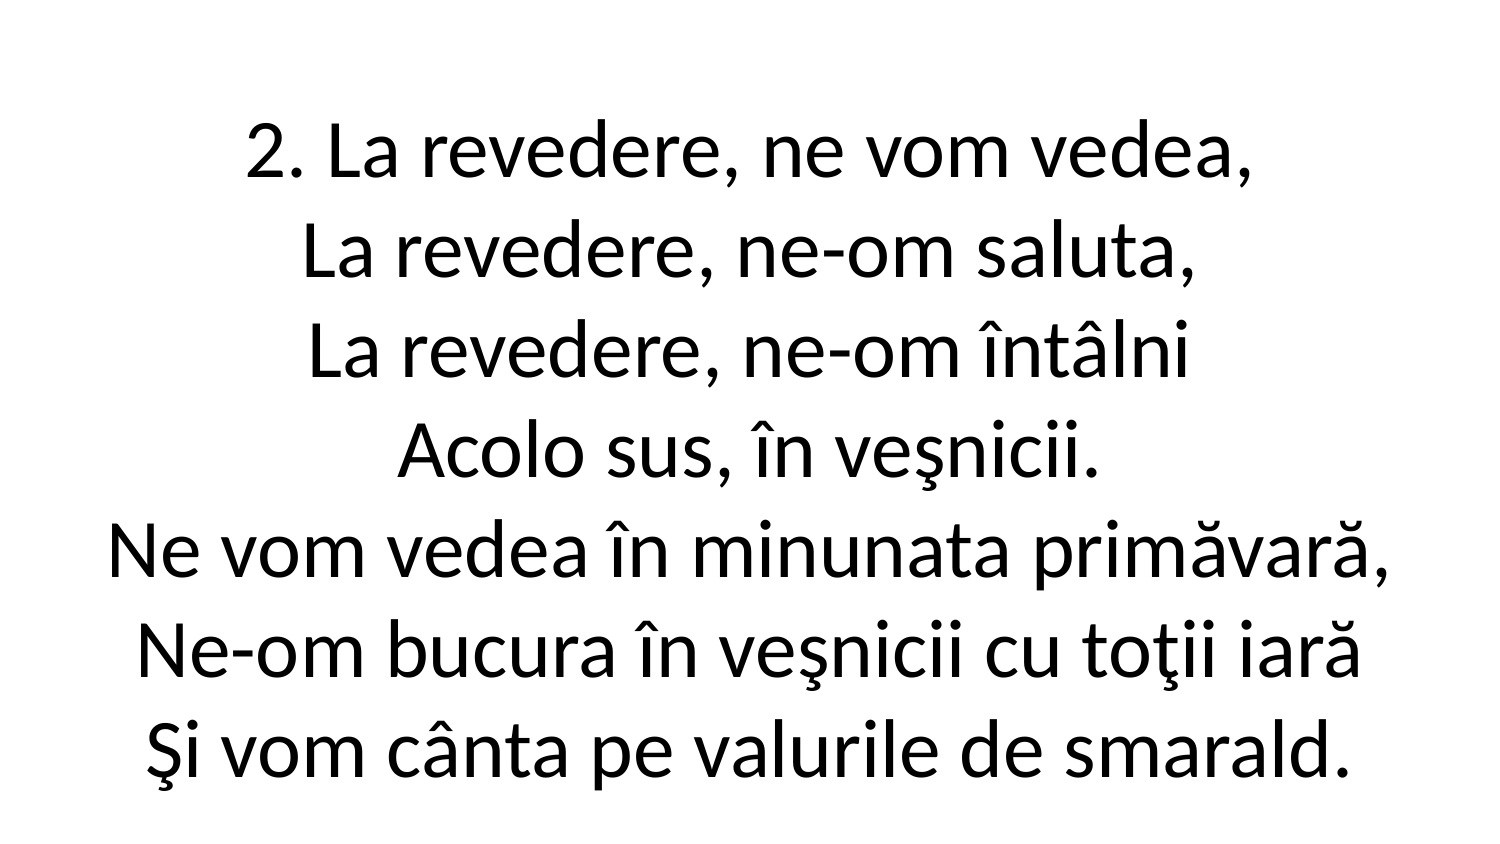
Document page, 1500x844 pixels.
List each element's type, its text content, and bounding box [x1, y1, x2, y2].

text_box 2. La revedere, ne vom vedea, La revedere, ne-om saluta, La revedere, ne-om întâlni Acolo sus, în veşnicii. Ne vom vedea în minunata primăvară, Ne-om bucura în veşnicii cu toţii iară Şi vom cânta pe valurile de smarald. [92, 42, 1408, 802]
